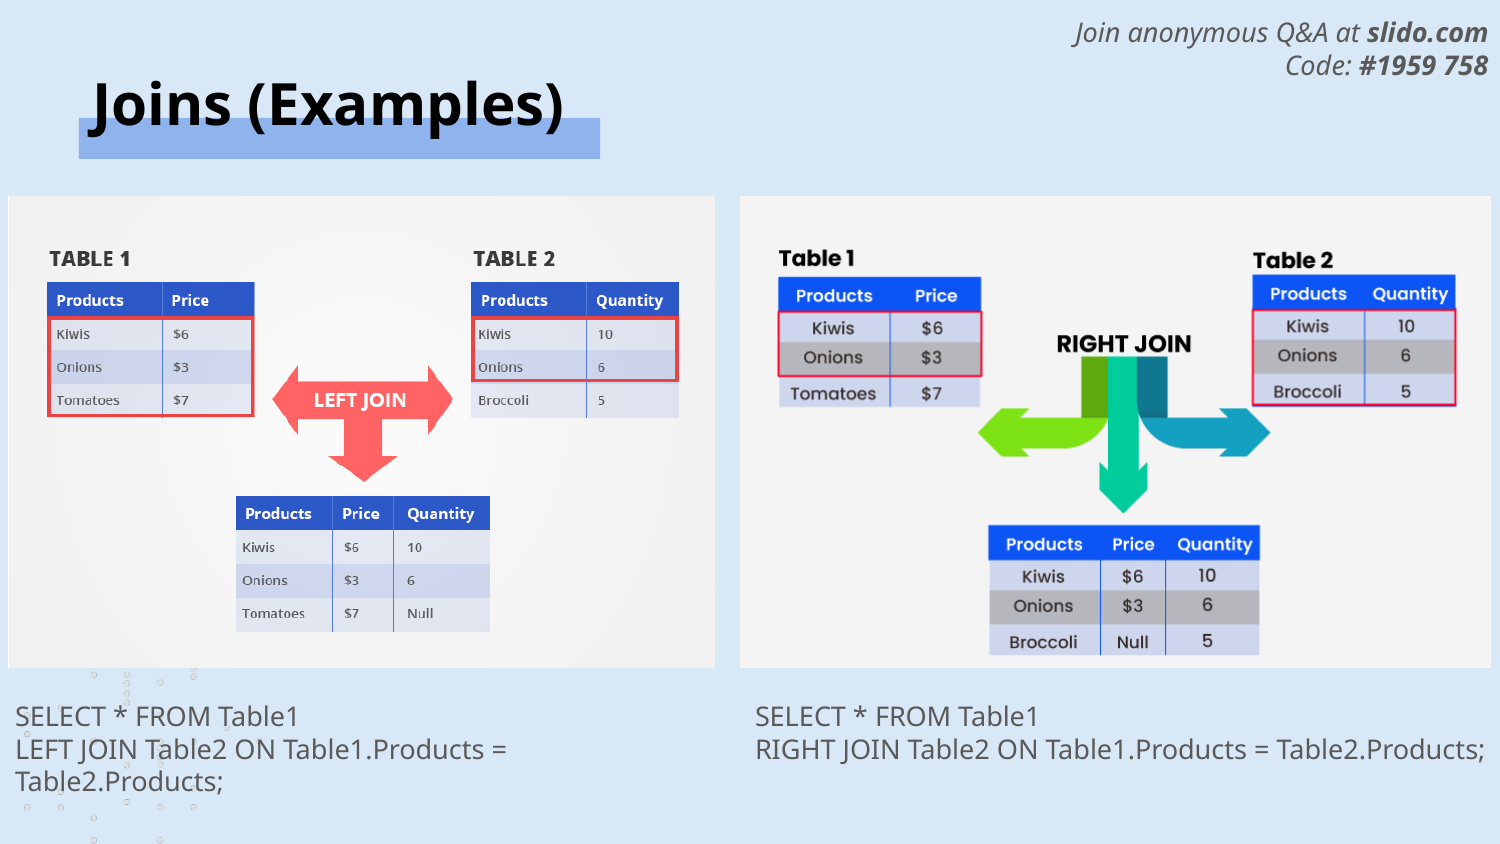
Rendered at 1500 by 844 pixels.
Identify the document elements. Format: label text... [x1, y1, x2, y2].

text_box SELECT * FROM Table1 LEFT JOIN Table2 ON Table1.Products = Table2.Products; [268, 684, 735, 813]
title Joins (Examples) [77, 51, 1208, 135]
picture [0, 195, 716, 844]
text_box SELECT * FROM Table1 RIGHT JOIN Table2 ON Table1.Products = Table2.Products; [740, 684, 1500, 780]
text_box Join anonymous Q&A at slido.com Code: #1959 758 [1048, 0, 1500, 99]
picture [739, 195, 1492, 668]
text_box [78, 135, 601, 159]
